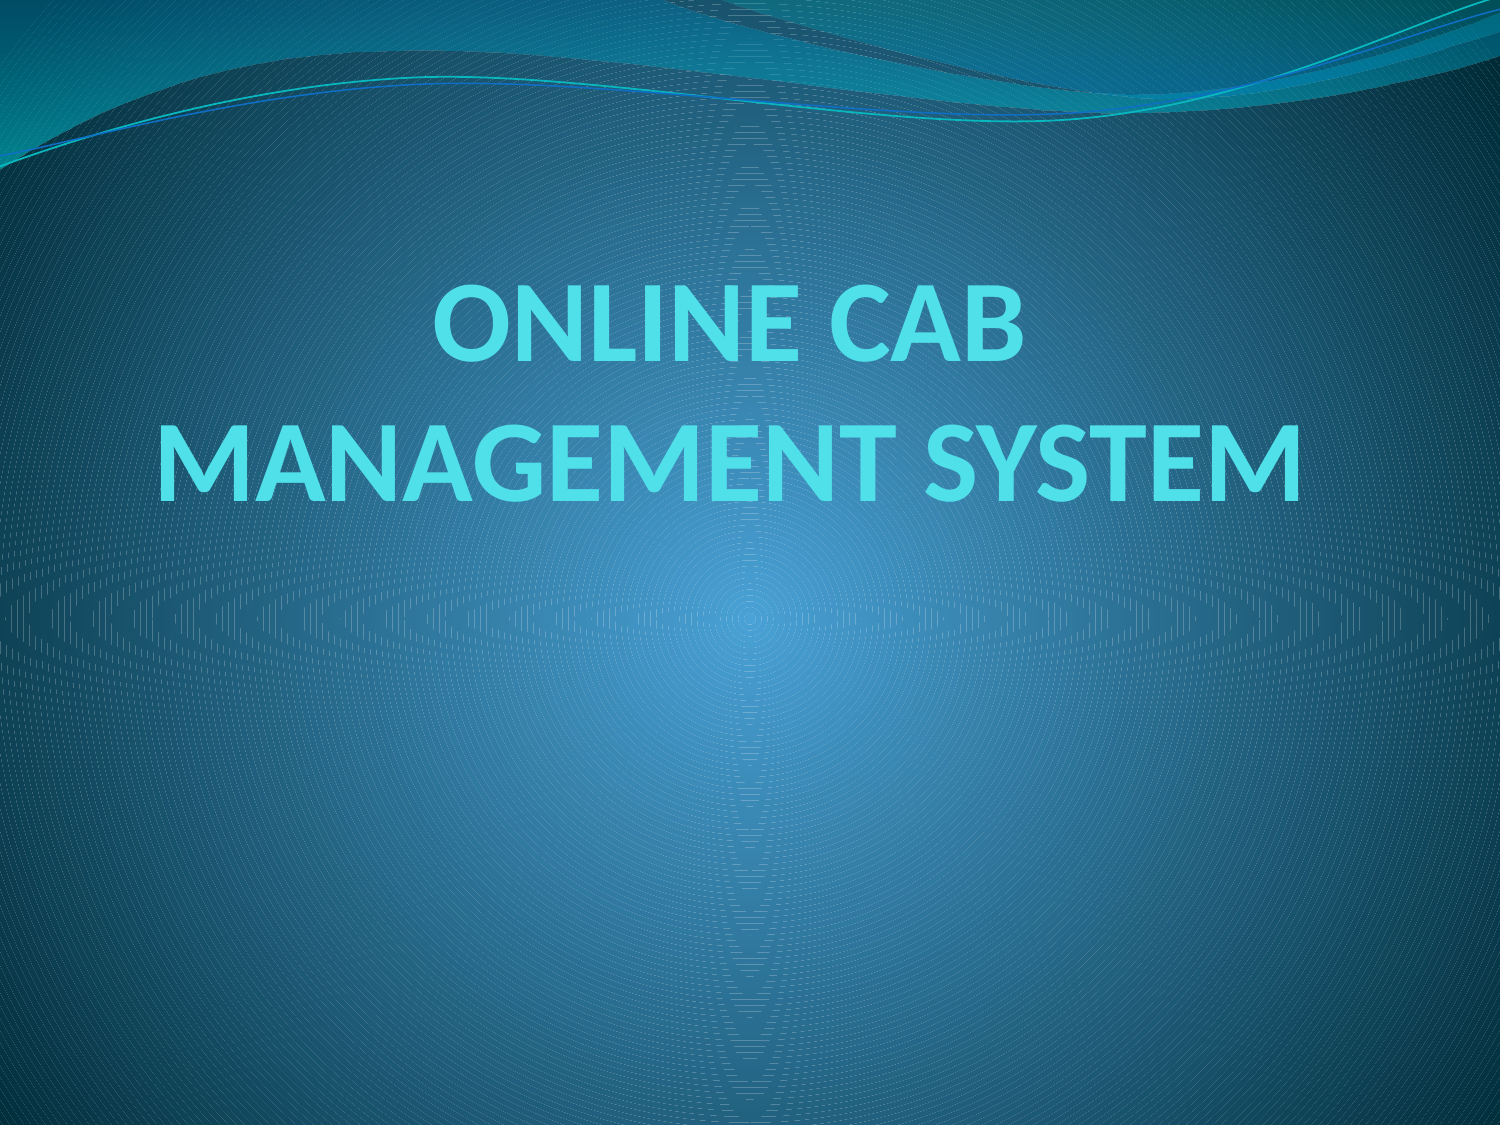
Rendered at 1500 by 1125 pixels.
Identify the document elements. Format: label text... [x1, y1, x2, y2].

title ONLINE CAB MANAGEMENT SYSTEM [87, 224, 1376, 525]
